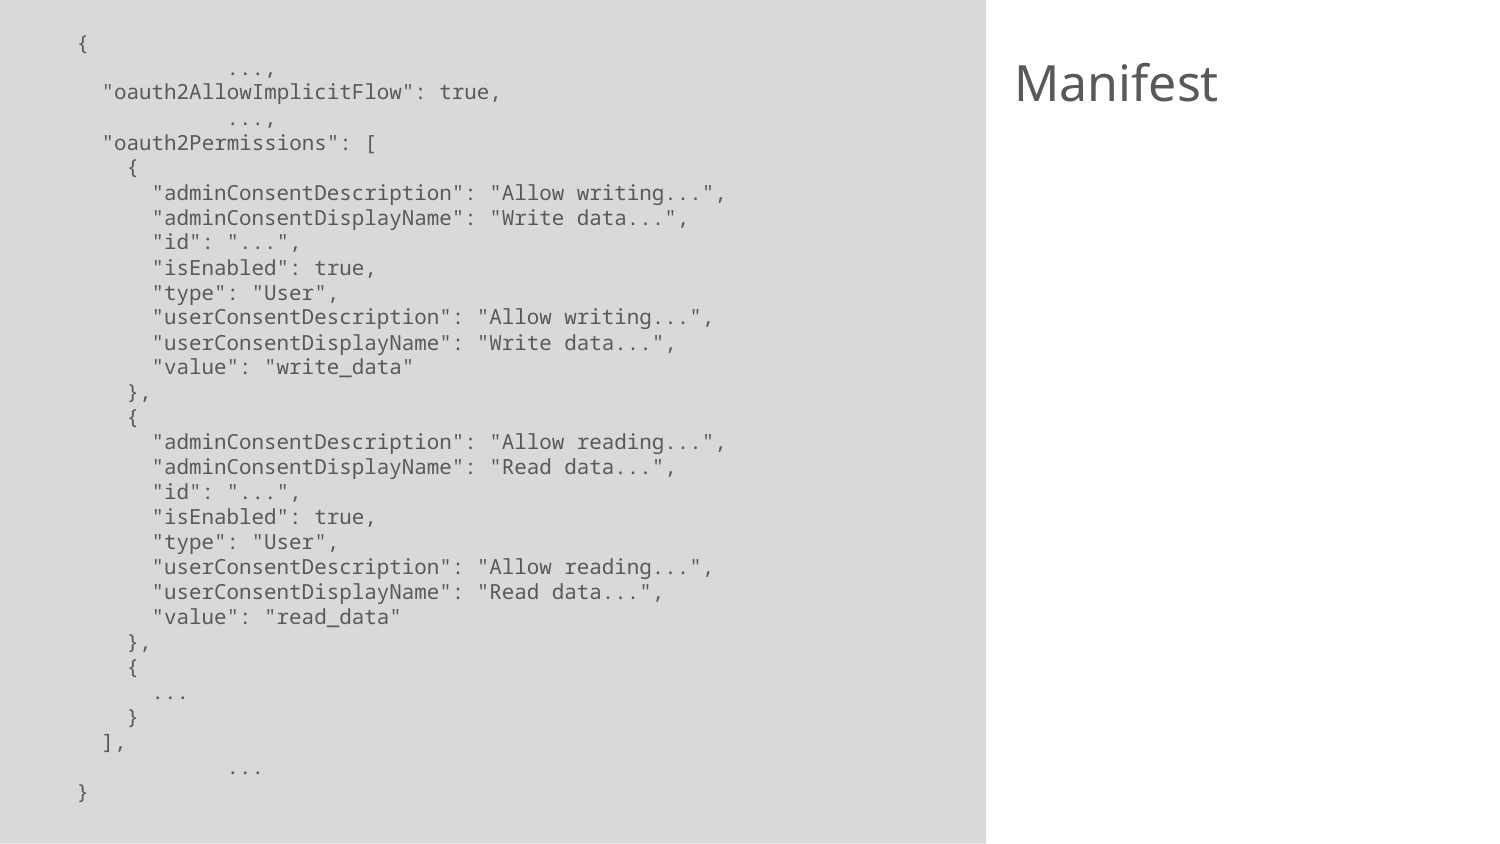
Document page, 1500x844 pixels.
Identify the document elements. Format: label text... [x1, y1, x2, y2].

title Manifest [1014, 29, 1459, 112]
list { ..., "oauth2AllowImplicitFlow": true, ..., "oauth2Permissions": [ { "adminConsentDescription": "Allow writing...", "adminConsentDisplayName": "Write data...", "id": "...", "isEnabled": true, "type": "User", "userConsentDescription": "Allow writing...", "userConsentDisplayName": "Write data...", "value": "write_data" }, { "adminConsentDescription": "Allow reading...", "adminConsentDisplayName": "Read data...", "id": "...", "isEnabled": true, "type": "User", "userConsentDescription": "Allow reading...", "userConsentDisplayName": "Read data...", "value": "read_data" }, { ... } ], ... } [76, 29, 951, 804]
